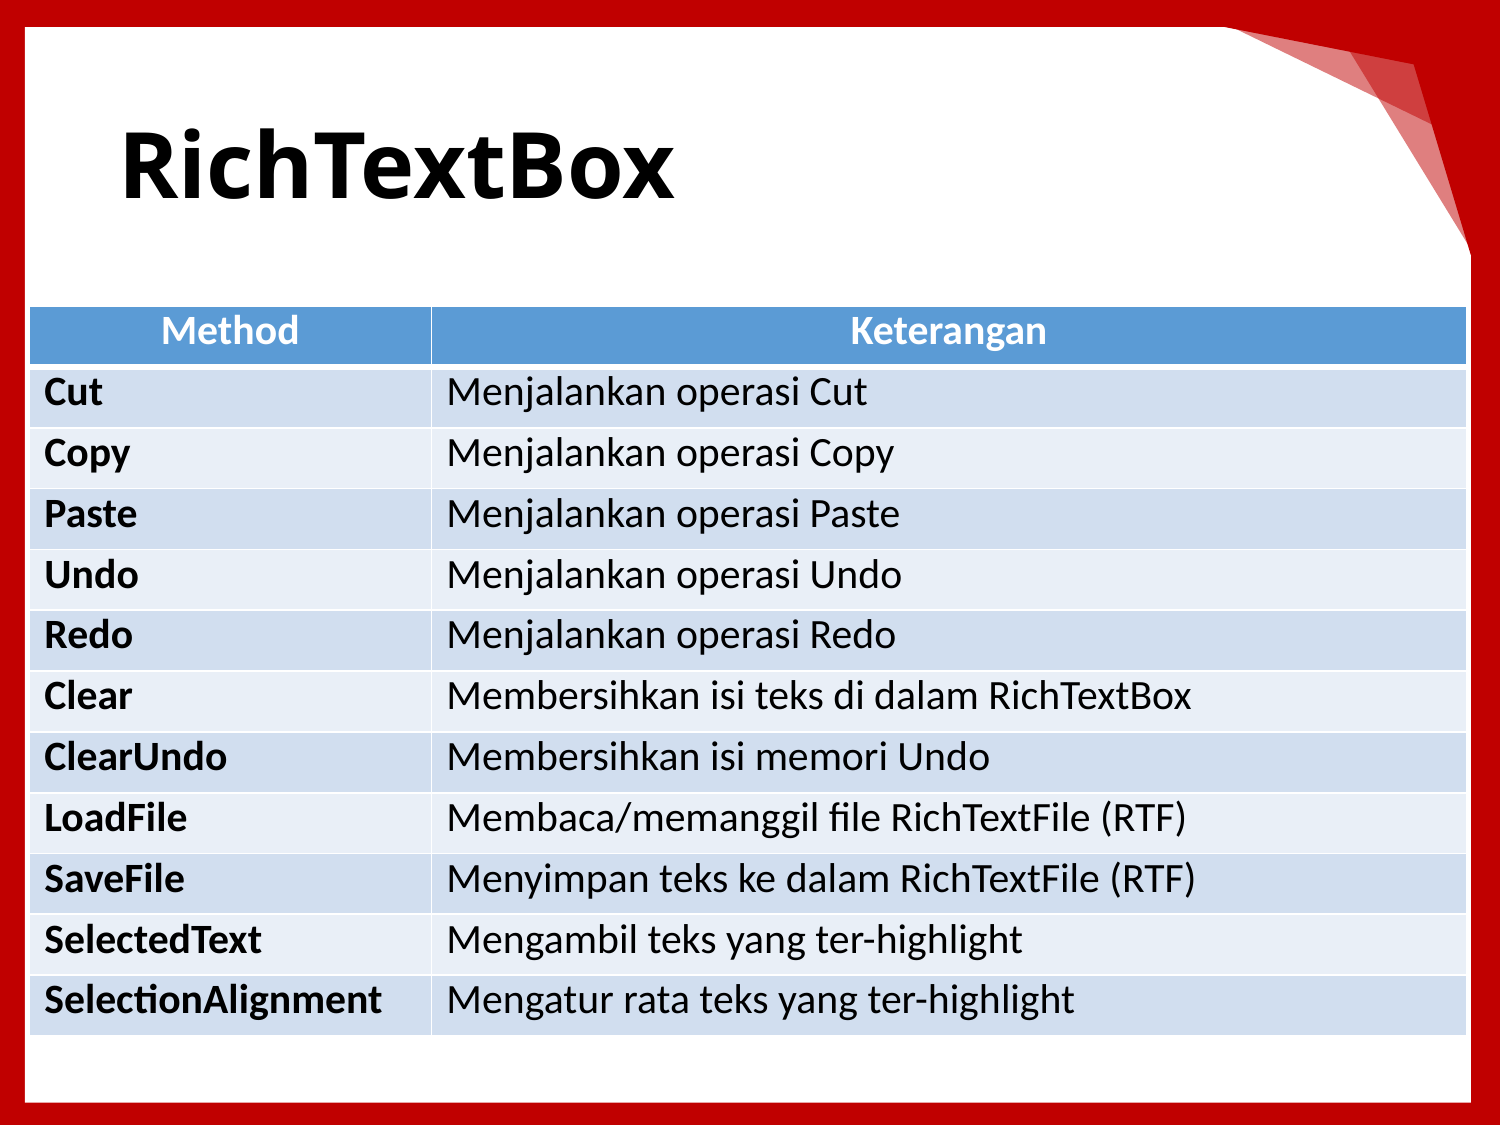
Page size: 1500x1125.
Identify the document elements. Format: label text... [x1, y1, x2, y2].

table_cell Copy [30, 429, 431, 488]
table_cell LoadFile [30, 794, 431, 853]
table_cell Menjalankan operasi Cut [432, 370, 1466, 427]
table_cell Undo [30, 550, 431, 609]
table_cell Menjalankan operasi Undo [432, 550, 1466, 609]
title RichTextBox [103, 59, 1397, 278]
table_cell Menjalankan operasi Copy [432, 429, 1466, 488]
table_cell Clear [30, 672, 431, 731]
table_cell Redo [30, 611, 431, 670]
table_cell Menjalankan operasi Paste [432, 489, 1466, 549]
table_cell SaveFile [30, 854, 431, 913]
table_cell Mengatur rata teks yang ter-highlight [432, 976, 1466, 1035]
table_cell Paste [30, 489, 431, 549]
table_cell Membaca/memanggil file RichTextFile (RTF) [432, 794, 1466, 853]
table_cell Membersihkan isi memori Undo [432, 733, 1466, 792]
table_header Method [30, 307, 431, 364]
table_cell SelectionAlignment [30, 976, 431, 1035]
table_cell Cut [30, 370, 431, 427]
table_cell SelectedText [30, 915, 431, 974]
table_cell Menjalankan operasi Redo [432, 611, 1466, 670]
table_header Keterangan [432, 307, 1466, 364]
table_cell Menyimpan teks ke dalam RichTextFile (RTF) [432, 854, 1466, 913]
table_cell Mengambil teks yang ter-highlight [432, 915, 1466, 974]
table_cell ClearUndo [30, 733, 431, 792]
table_cell Membersihkan isi teks di dalam RichTextBox [432, 672, 1466, 731]
